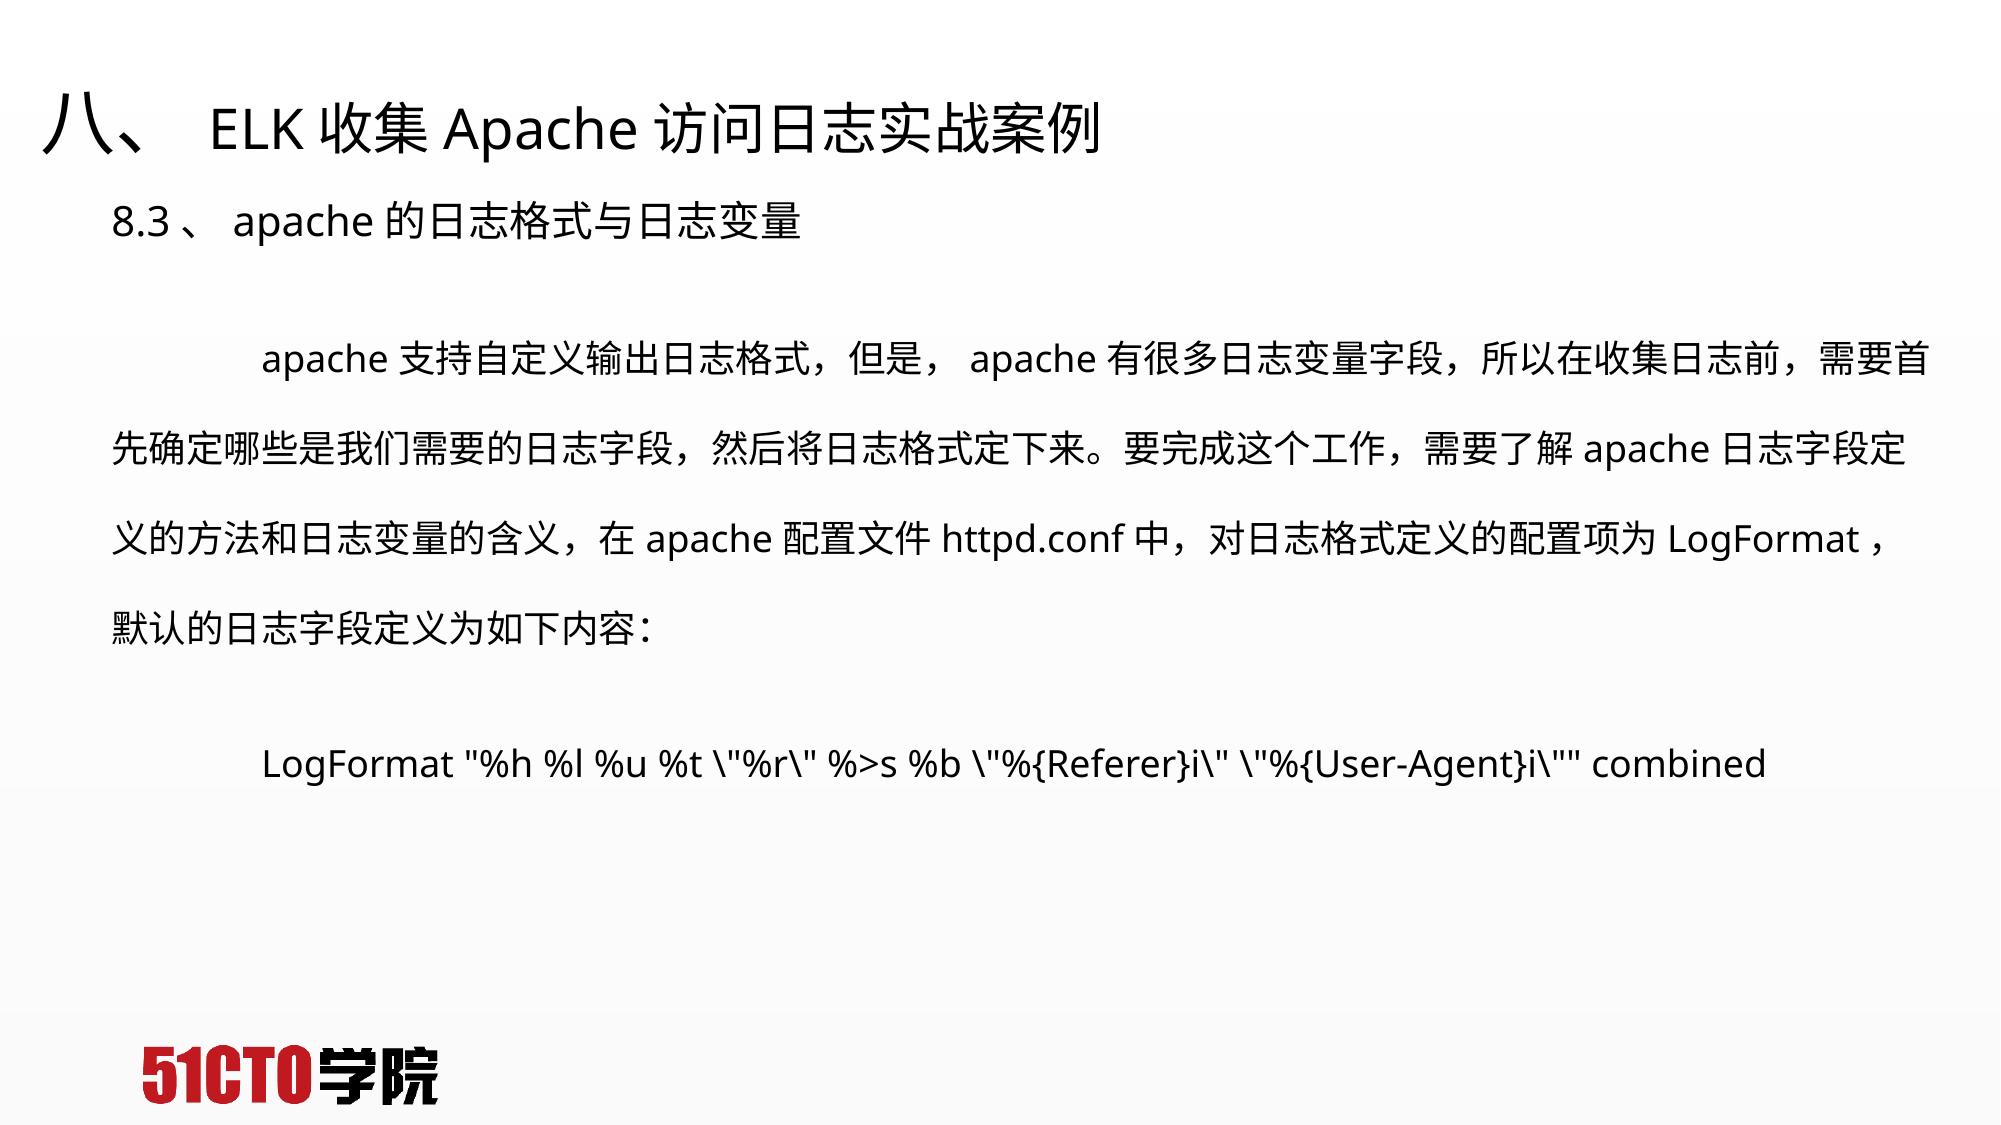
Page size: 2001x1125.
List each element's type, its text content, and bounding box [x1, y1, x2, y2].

title 八、ELK收集Apache访问日志实战案例 [25, 3, 1751, 191]
list 8.3、apache的日志格式与日志变量 apache支持自定义输出日志格式，但是，apache有很多日志变量字段，所以在收集日志前，需要首先确定哪些是我们需要的日志字段，然后将日志格式定下来。要完成这个工作，需要了解apache日志字段定义的方法和日志变量的含义，在apache配置文件httpd.conf中，对日志格式定义的配置项为LogFormat，默认的日志字段定义为如下内容： LogFormat "%h %l %u %t \"%r\" %>s %b \"%{Referer}i\" \"%{User-Agent}i\"" combined [96, 187, 1947, 1042]
picture [143, 1045, 438, 1105]
